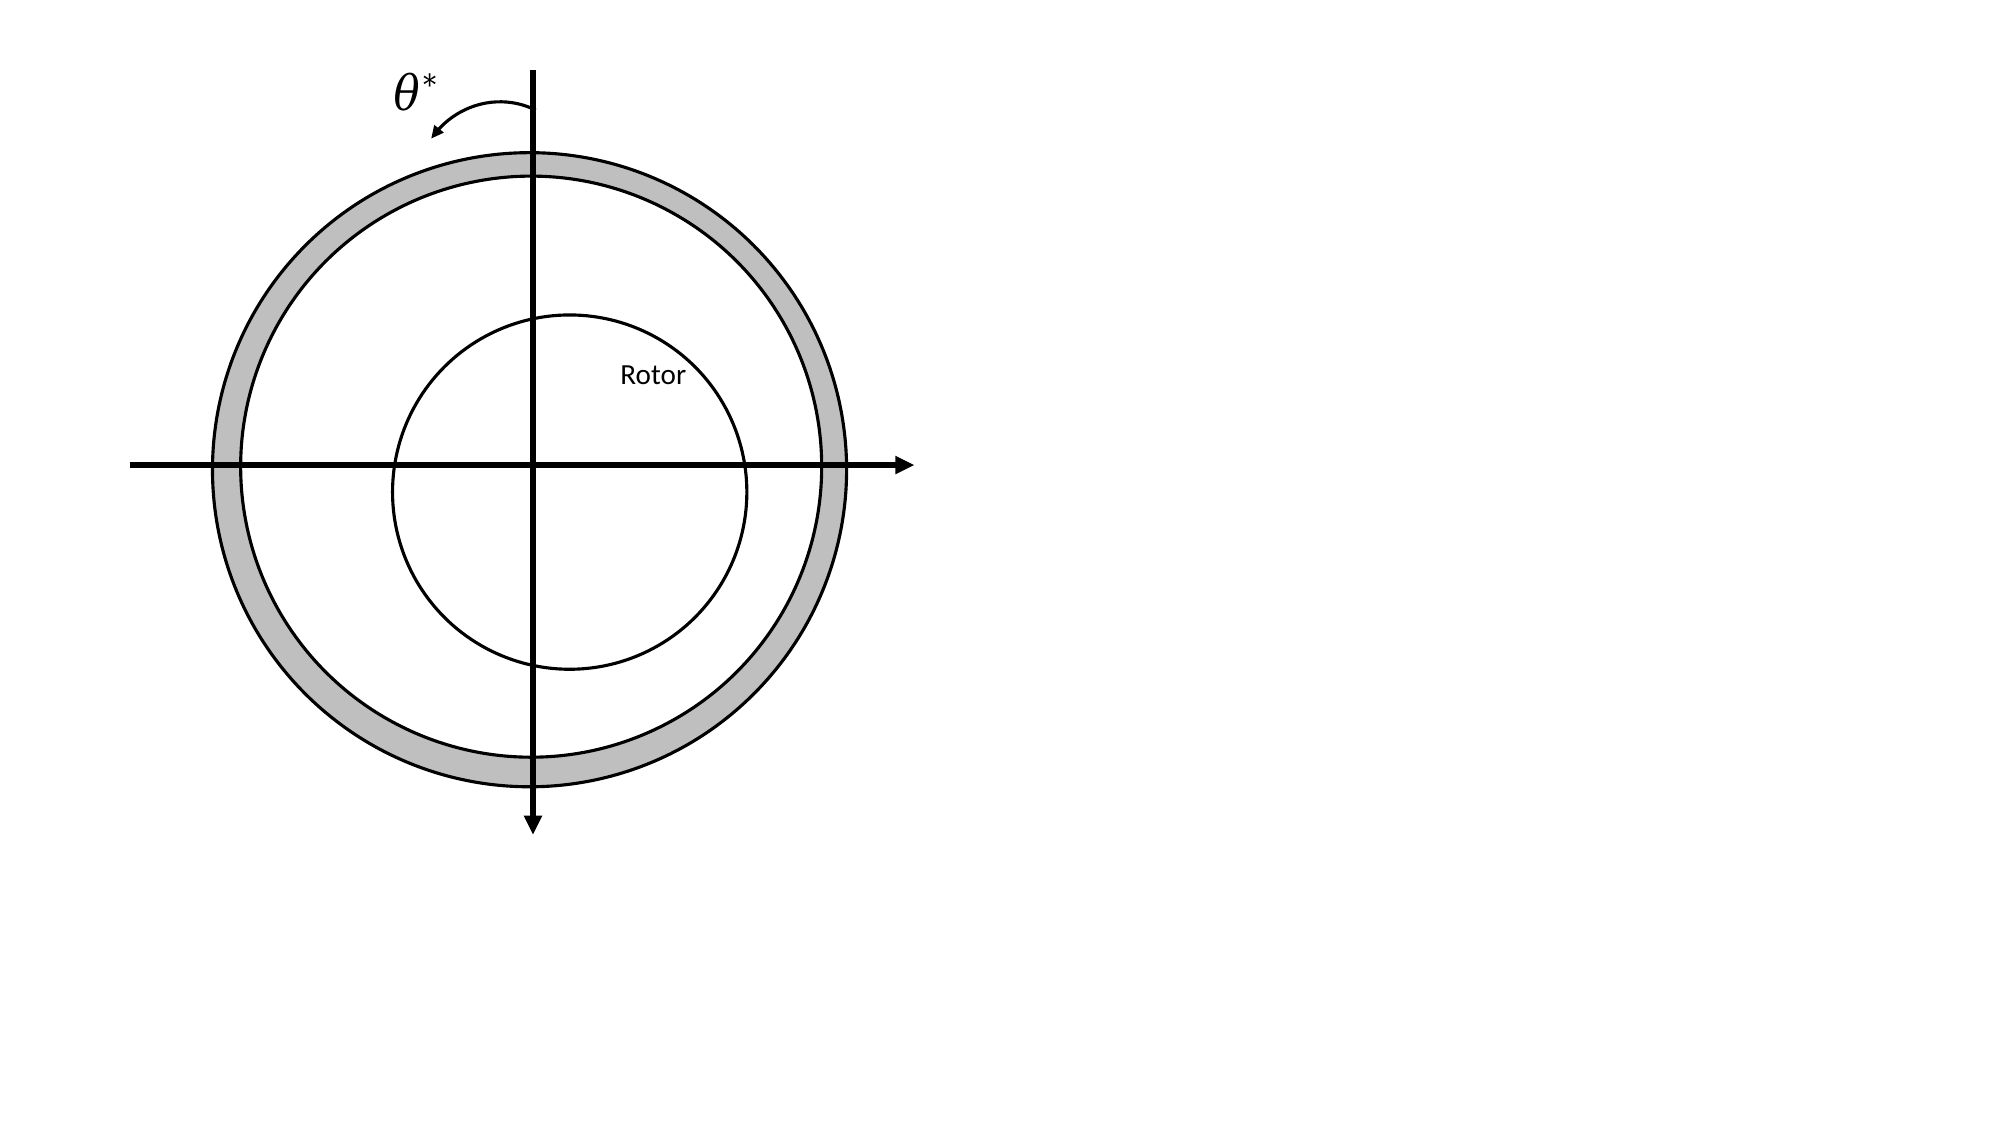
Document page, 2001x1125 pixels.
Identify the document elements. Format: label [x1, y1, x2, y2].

text_box [129, 62, 961, 843]
